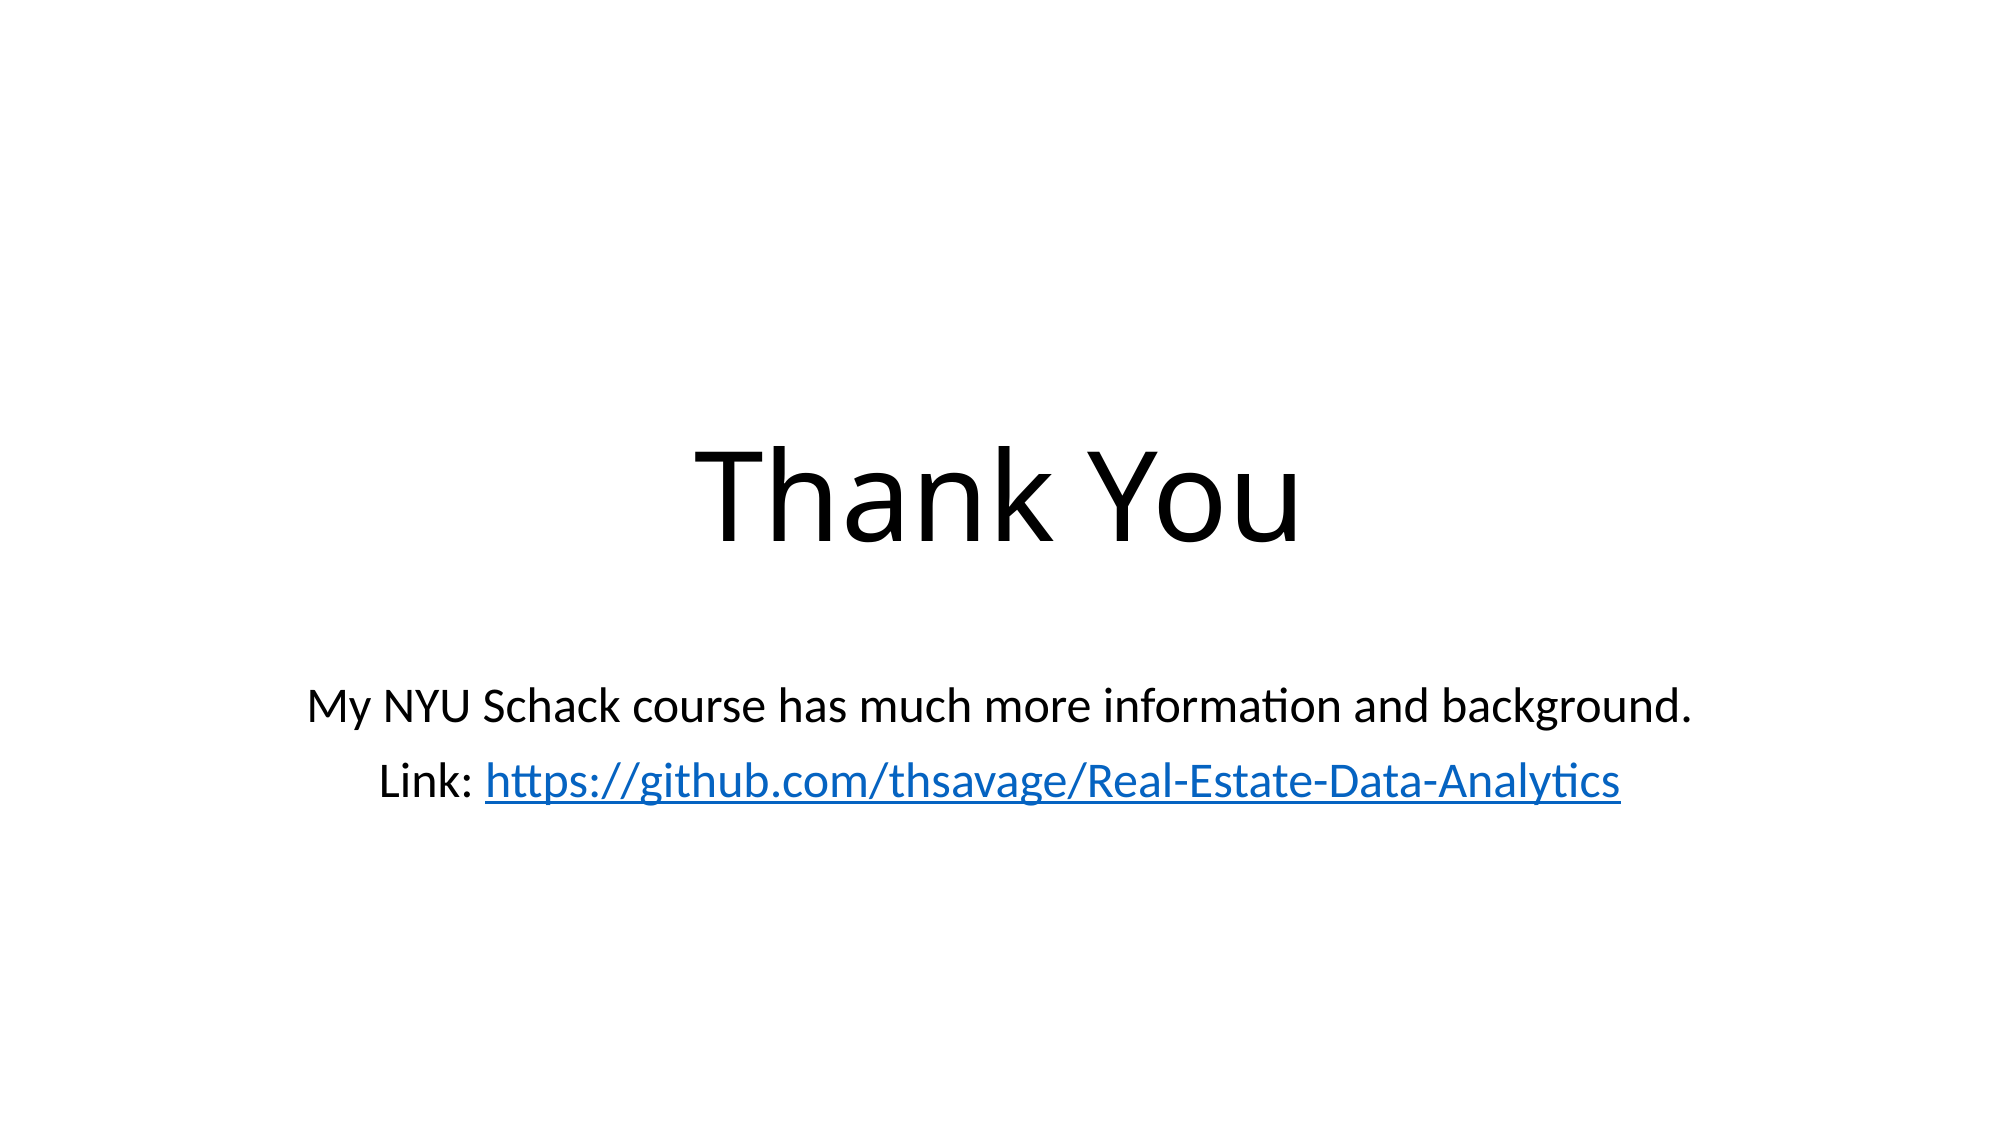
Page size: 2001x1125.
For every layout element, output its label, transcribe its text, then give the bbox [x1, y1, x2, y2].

subtitle My NYU Schack course has much more information and background. Link: https://github.com/thsavage/Real-Estate-Data-Analytics [249, 590, 1750, 1049]
title Thank You [249, 184, 1750, 576]
